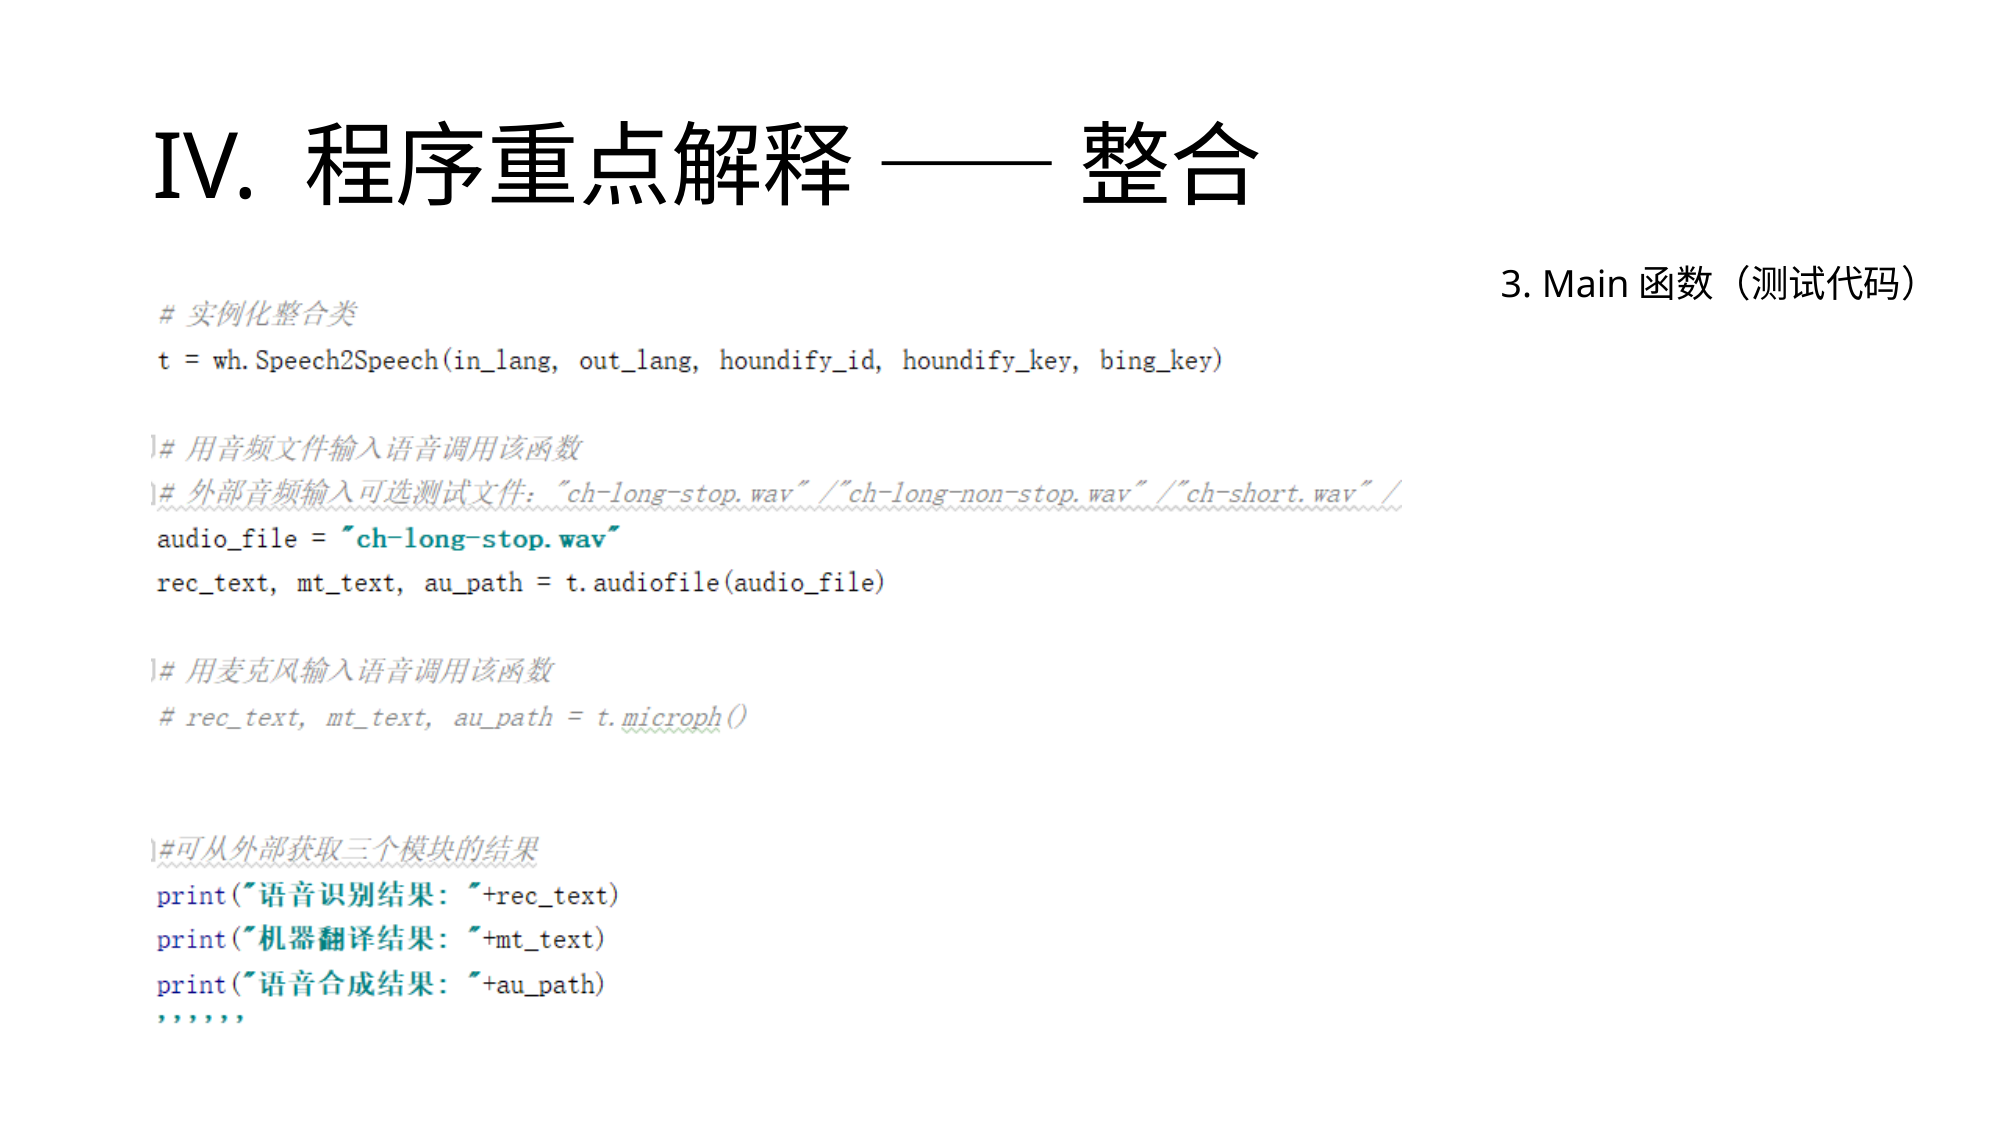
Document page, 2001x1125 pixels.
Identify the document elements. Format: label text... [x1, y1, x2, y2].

text_box 3. Main函数（测试代码） [1485, 207, 2000, 312]
title IV. 程序重点解释 —— 整合 [137, 59, 1863, 278]
picture [151, 277, 1402, 1078]
